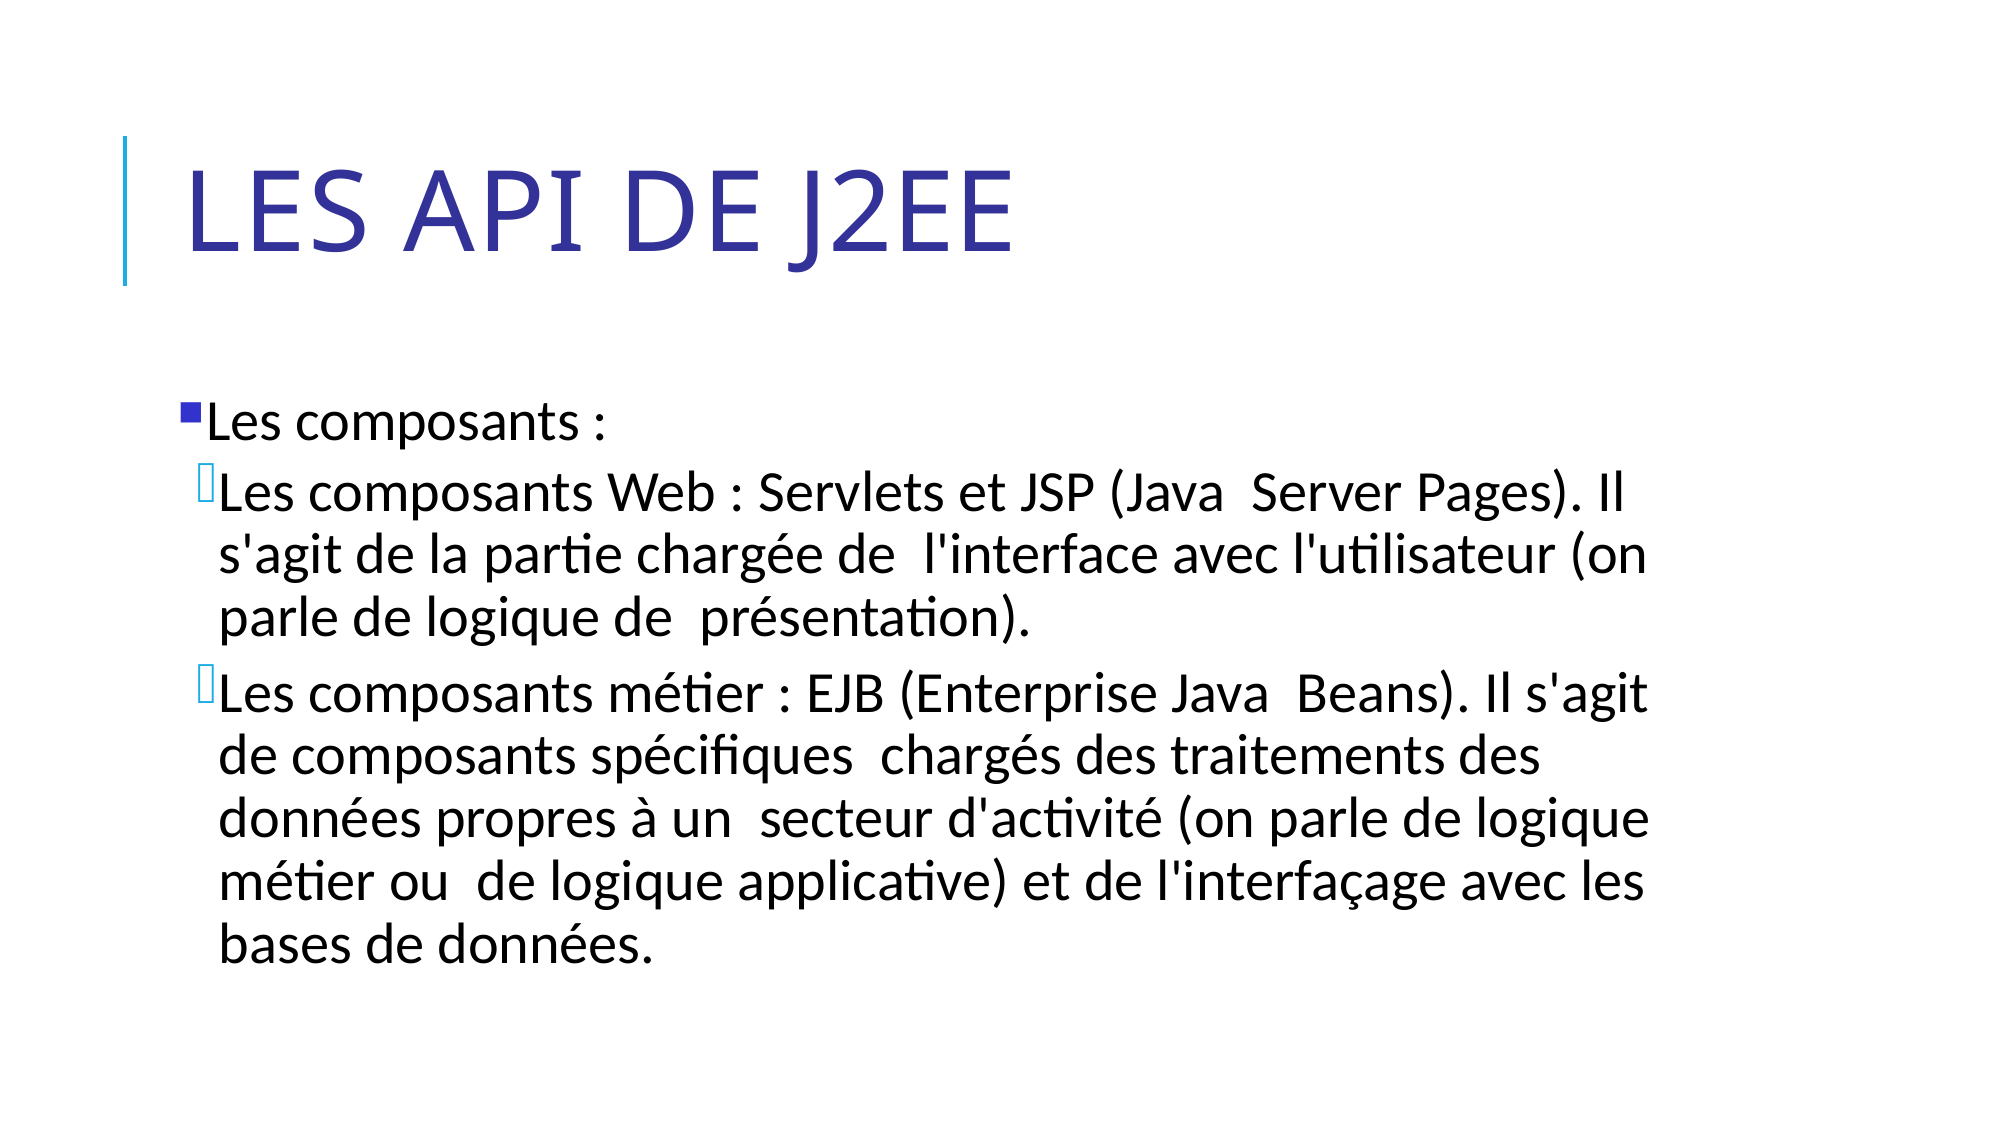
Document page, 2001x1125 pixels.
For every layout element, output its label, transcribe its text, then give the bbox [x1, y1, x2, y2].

title Les API de J2EE [168, 96, 1763, 342]
list Les composants : Les composants Web : Servlets et JSP (Java Server Pages). Il s'agit de la partie chargée de l'interface avec l'utilisateur (on parle de logique de présentation). Les composants métier : EJB (Enterprise Java Beans). Il s'agit de composants spécifiques chargés des traitements des données propres à un secteur d'activité (on parle de logique métier ou de logique applicative) et de l'interfaçage avec les bases de données. [168, 375, 1763, 1035]
